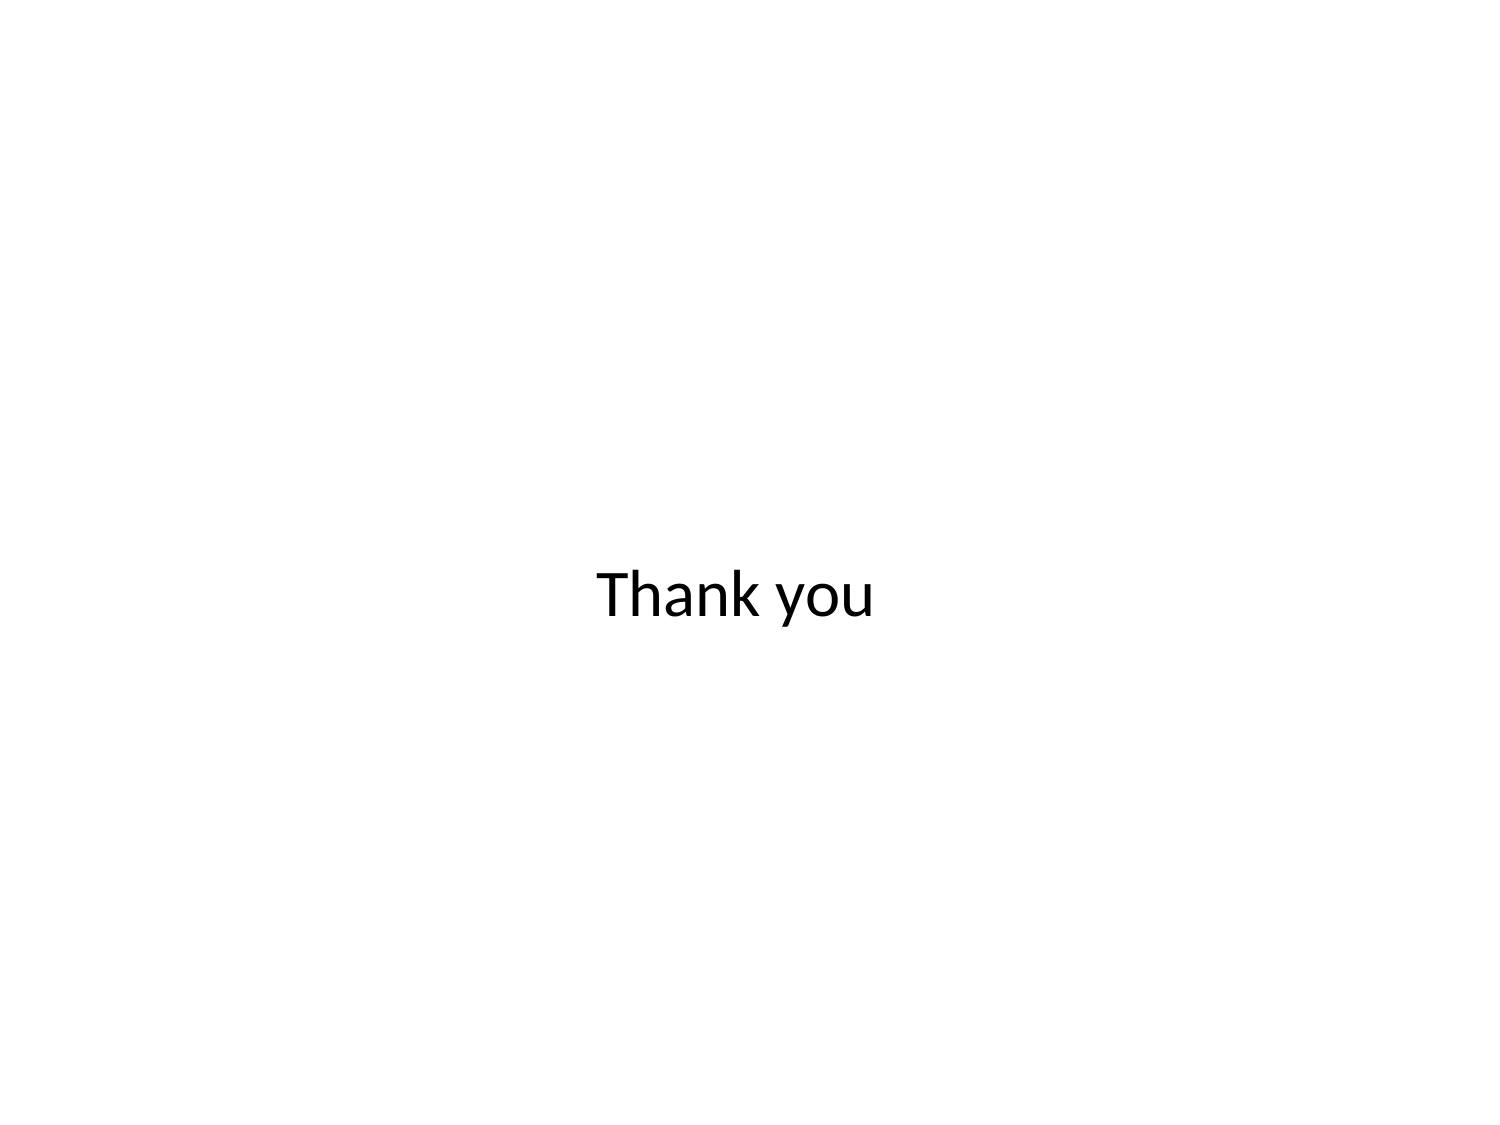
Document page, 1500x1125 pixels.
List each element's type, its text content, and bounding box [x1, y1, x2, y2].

list Thank you [75, 262, 1425, 1005]
